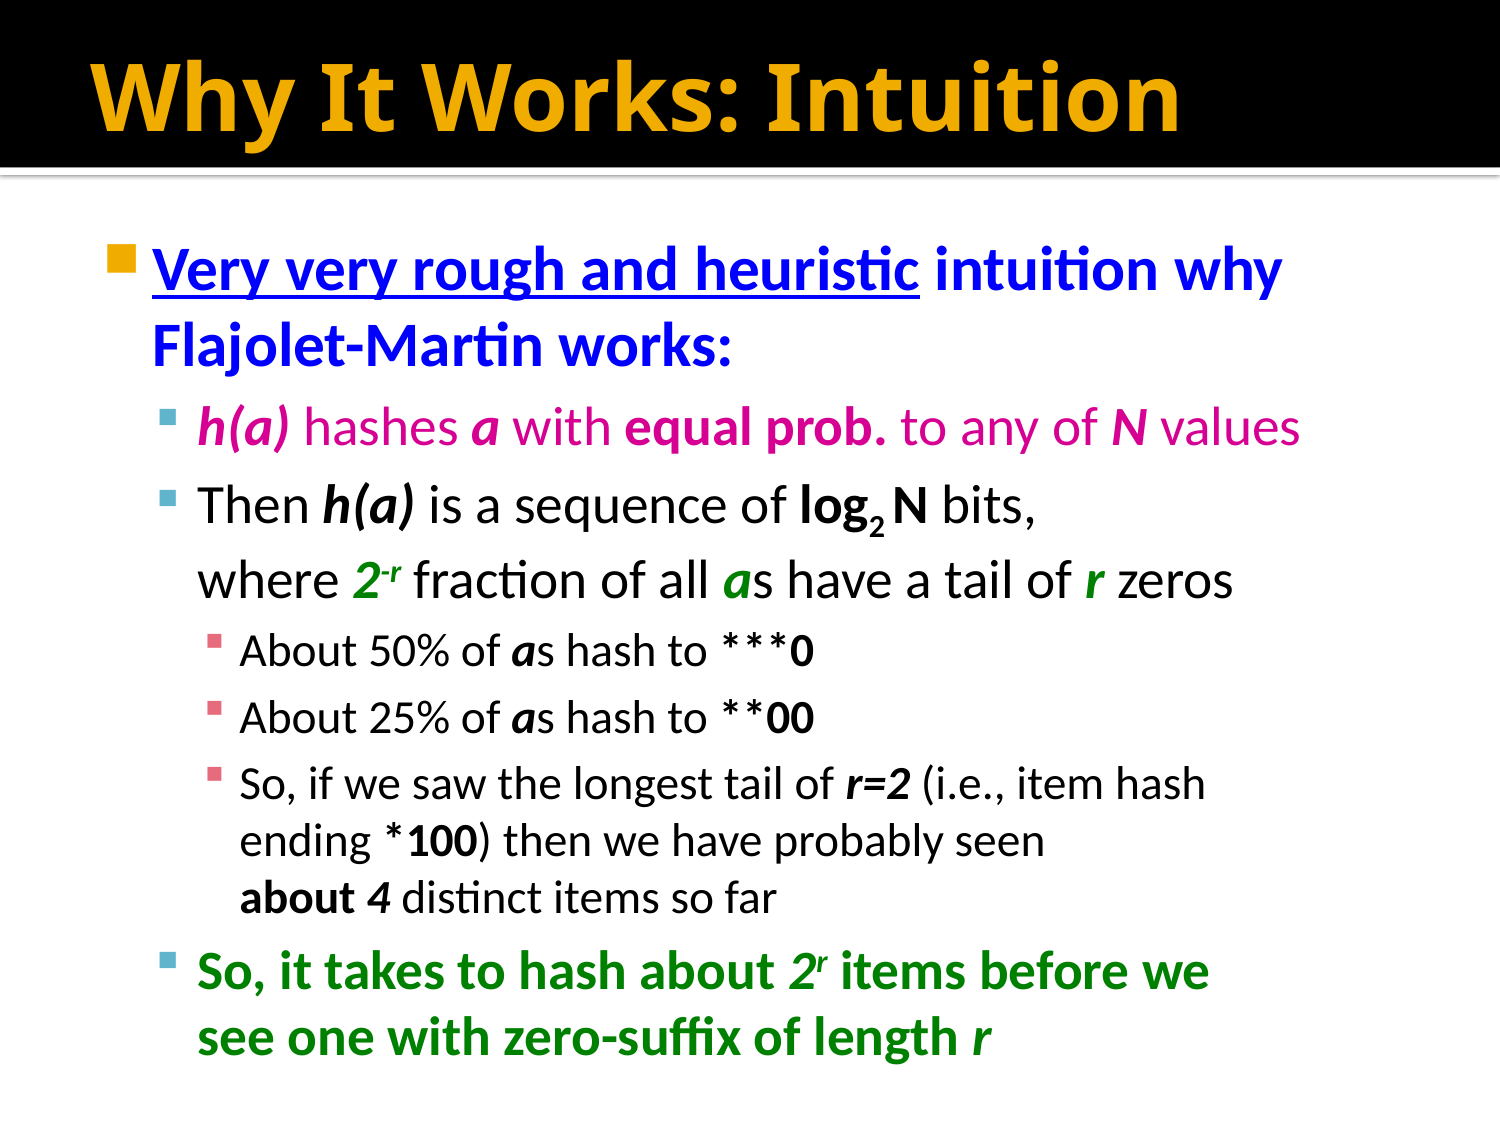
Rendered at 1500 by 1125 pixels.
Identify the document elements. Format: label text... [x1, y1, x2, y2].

list Very very rough and heuristic intuition why Flajolet-Martin works: h(a) hashes a with equal prob. to any of N values Then h(a) is a sequence of log2 N bits, where 2-r fraction of all as have a tail of r zeros About 50% of as hash to ***0 About 25% of as hash to **00 So, if we saw the longest tail of r=2 (i.e., item hash ending *100) then we have probably seen about 4 distinct items so far So, it takes to hash about 2r items before we see one with zero-suffix of length r [75, 212, 1500, 1075]
title Why It Works: Intuition [75, 12, 1425, 175]
